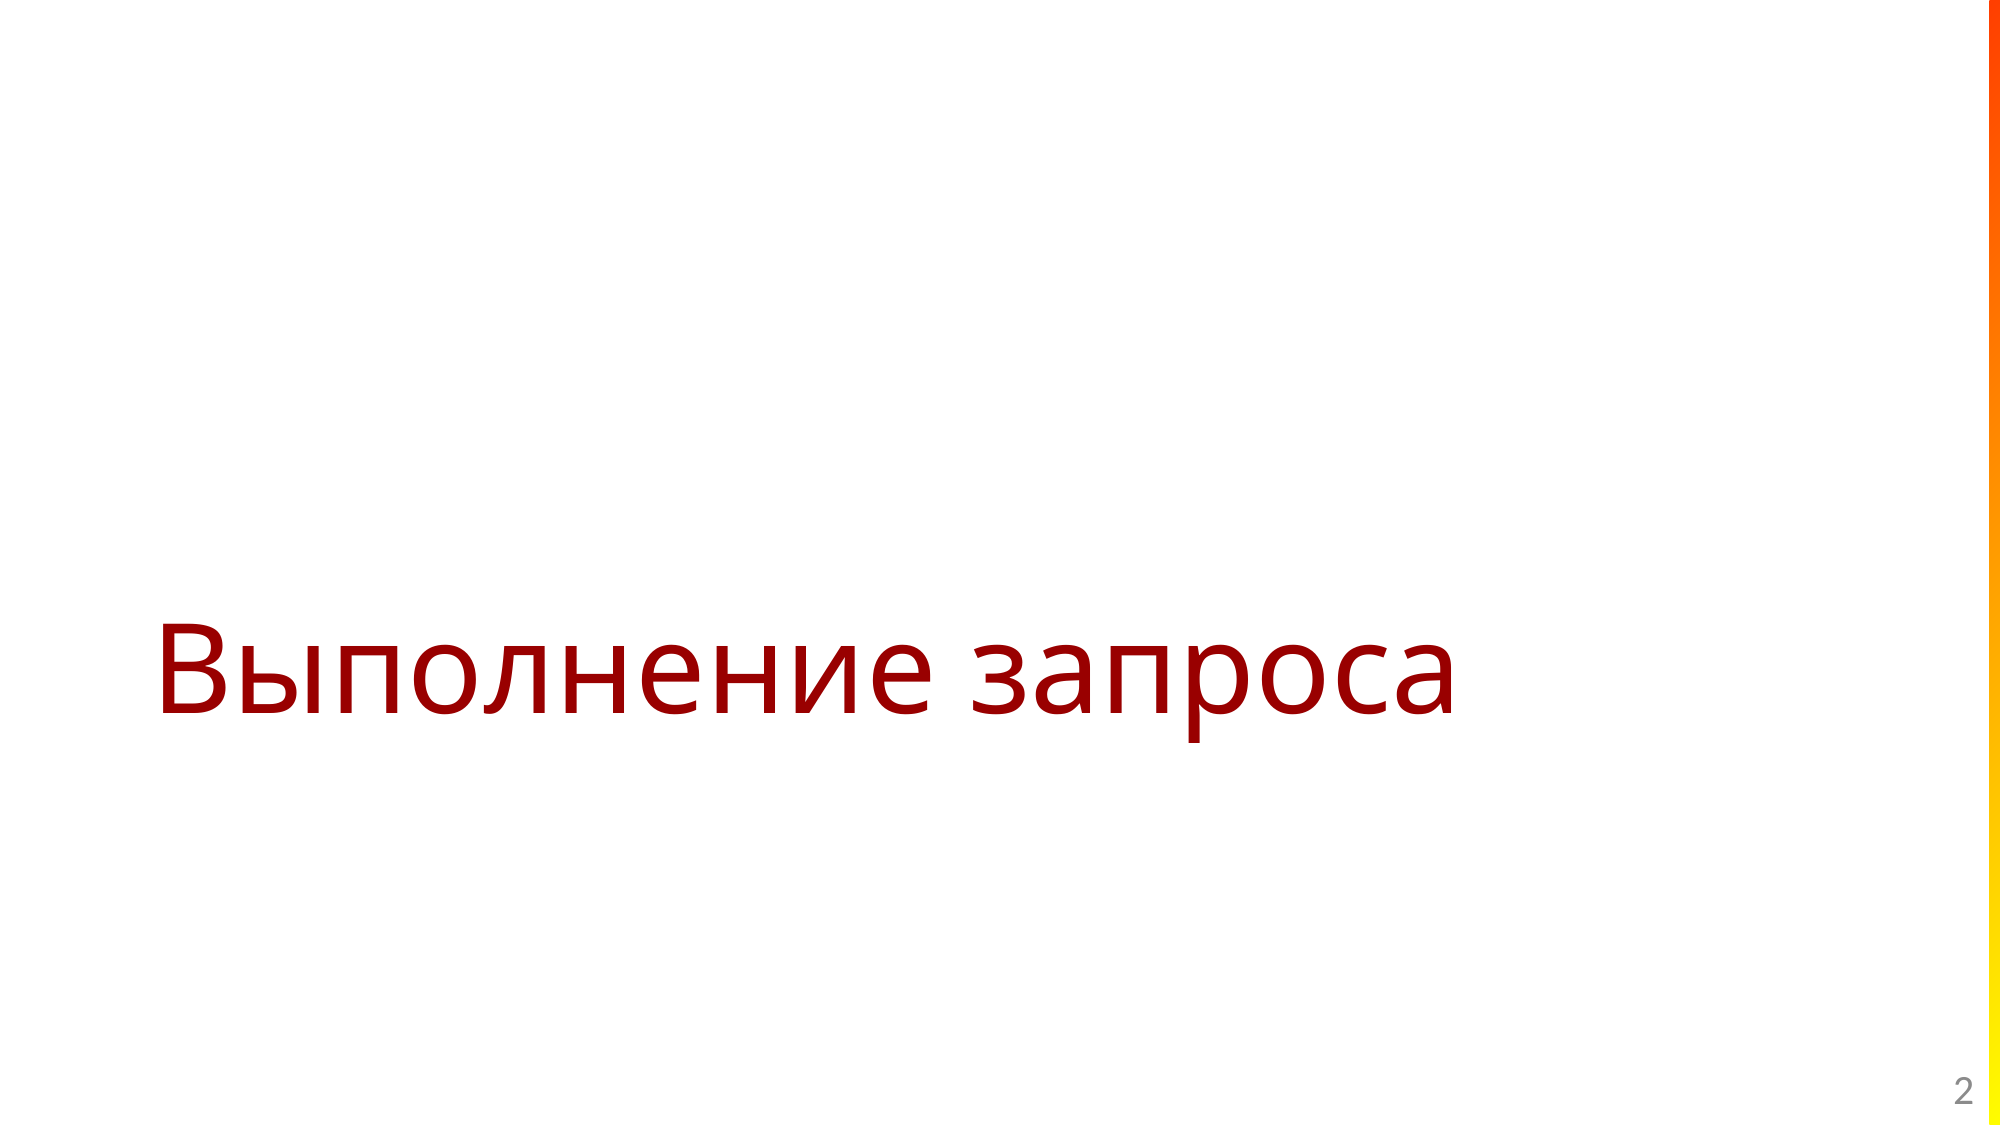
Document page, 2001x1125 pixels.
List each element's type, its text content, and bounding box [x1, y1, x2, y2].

slide_number 2 [1830, 1057, 1990, 1118]
title Выполнение запроса [136, 280, 1862, 749]
